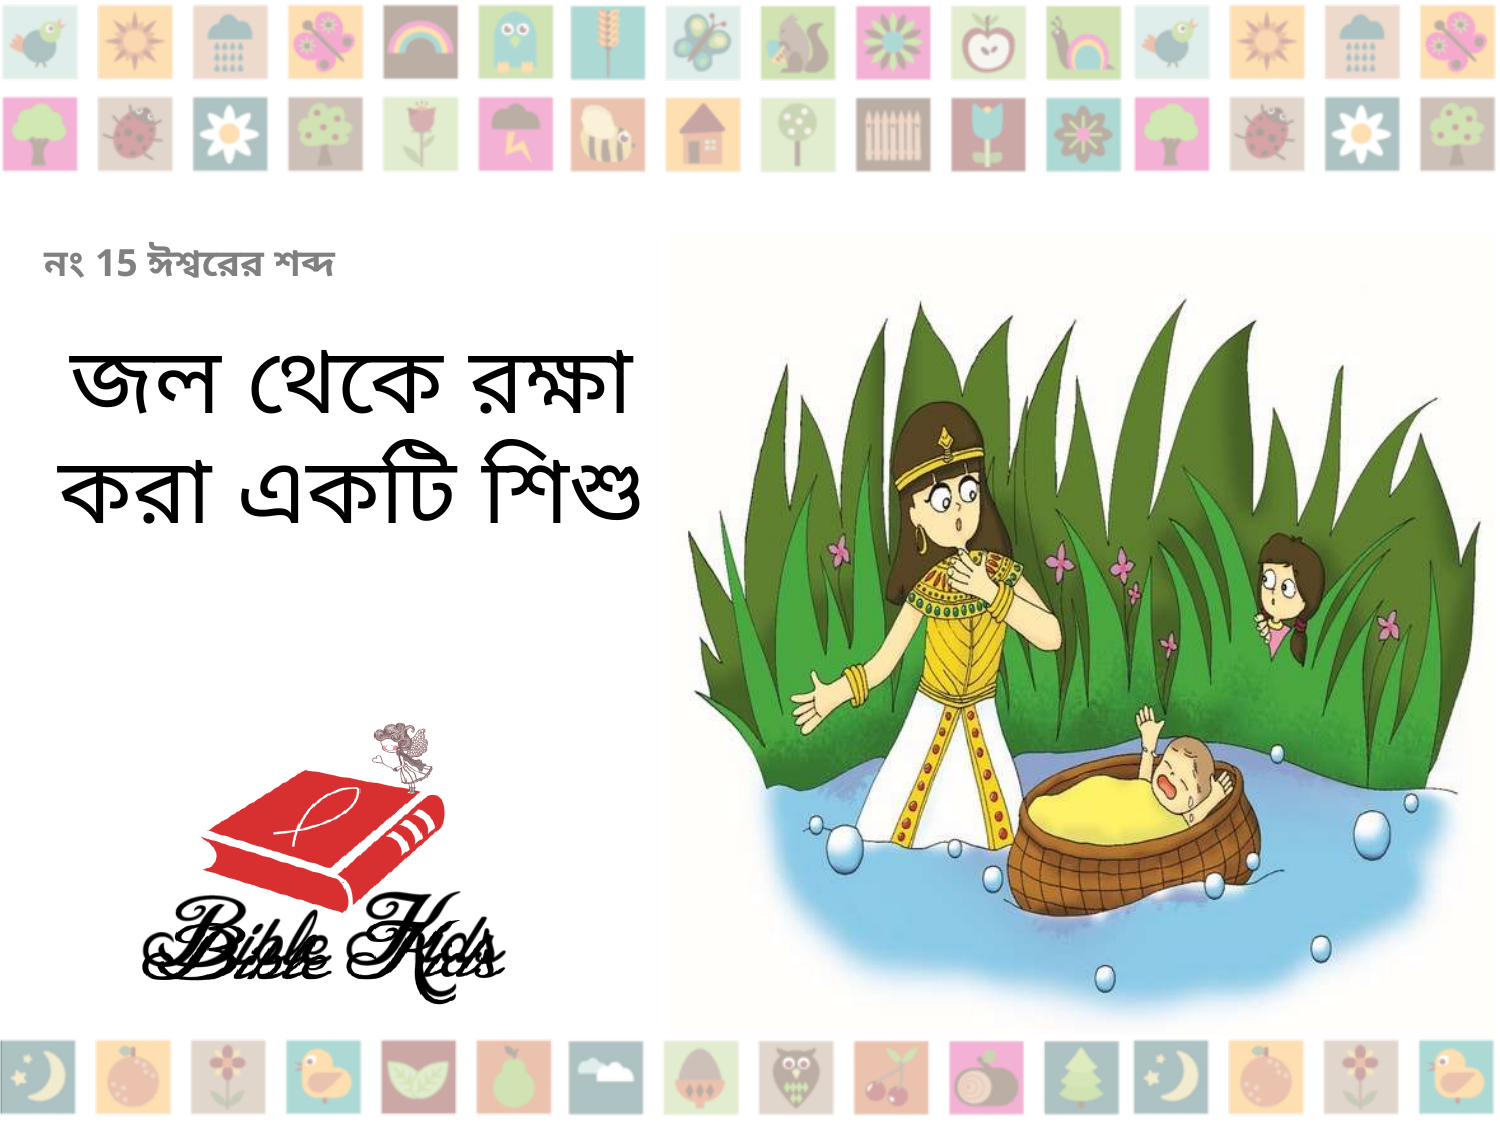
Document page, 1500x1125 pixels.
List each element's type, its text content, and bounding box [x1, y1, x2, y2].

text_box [0, 3, 1500, 181]
picture [117, 692, 544, 1027]
picture [668, 233, 1495, 1036]
text_box জল থেকে রক্ষা করা একটি শিশু [29, 314, 663, 550]
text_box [0, 1028, 1500, 1118]
text_box নং 15 ঈশ্বরের শব্দ [29, 231, 514, 292]
